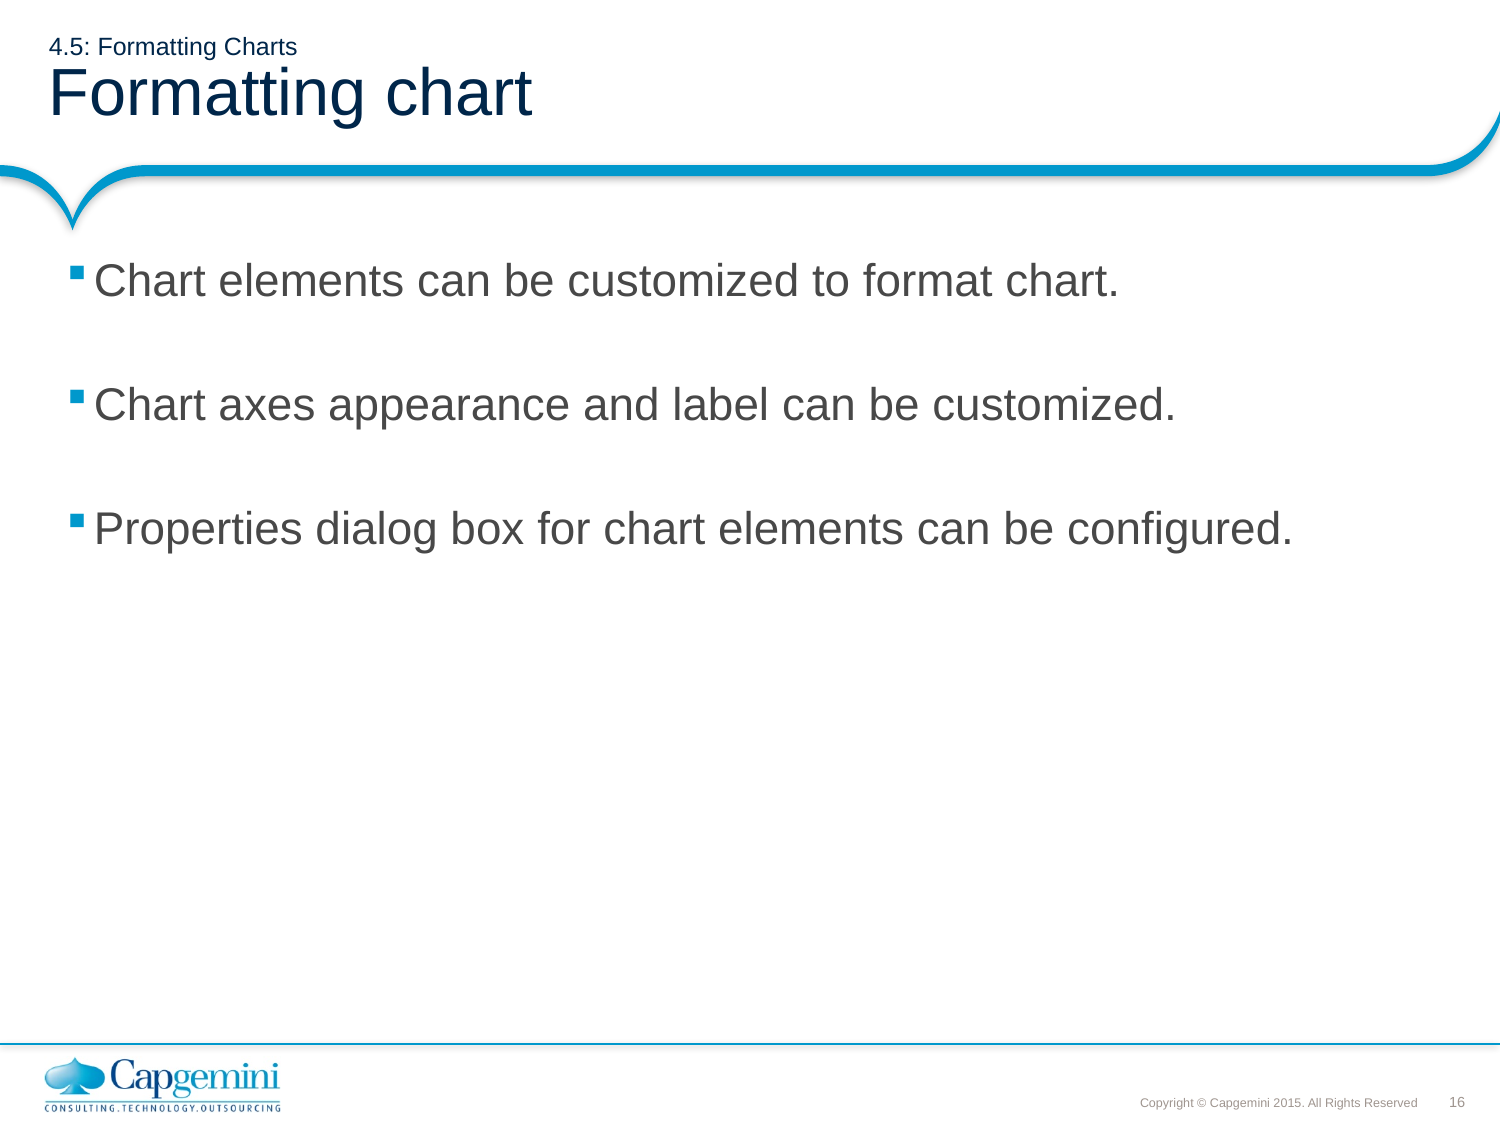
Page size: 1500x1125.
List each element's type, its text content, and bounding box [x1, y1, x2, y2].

title 4.5: Formatting Charts Formatting chart [0, 0, 1500, 165]
list Chart elements can be customized to format chart. Chart axes appearance and label can be customized. Properties dialog box for chart elements can be configured. [48, 245, 1500, 1007]
picture [44, 1056, 281, 1113]
